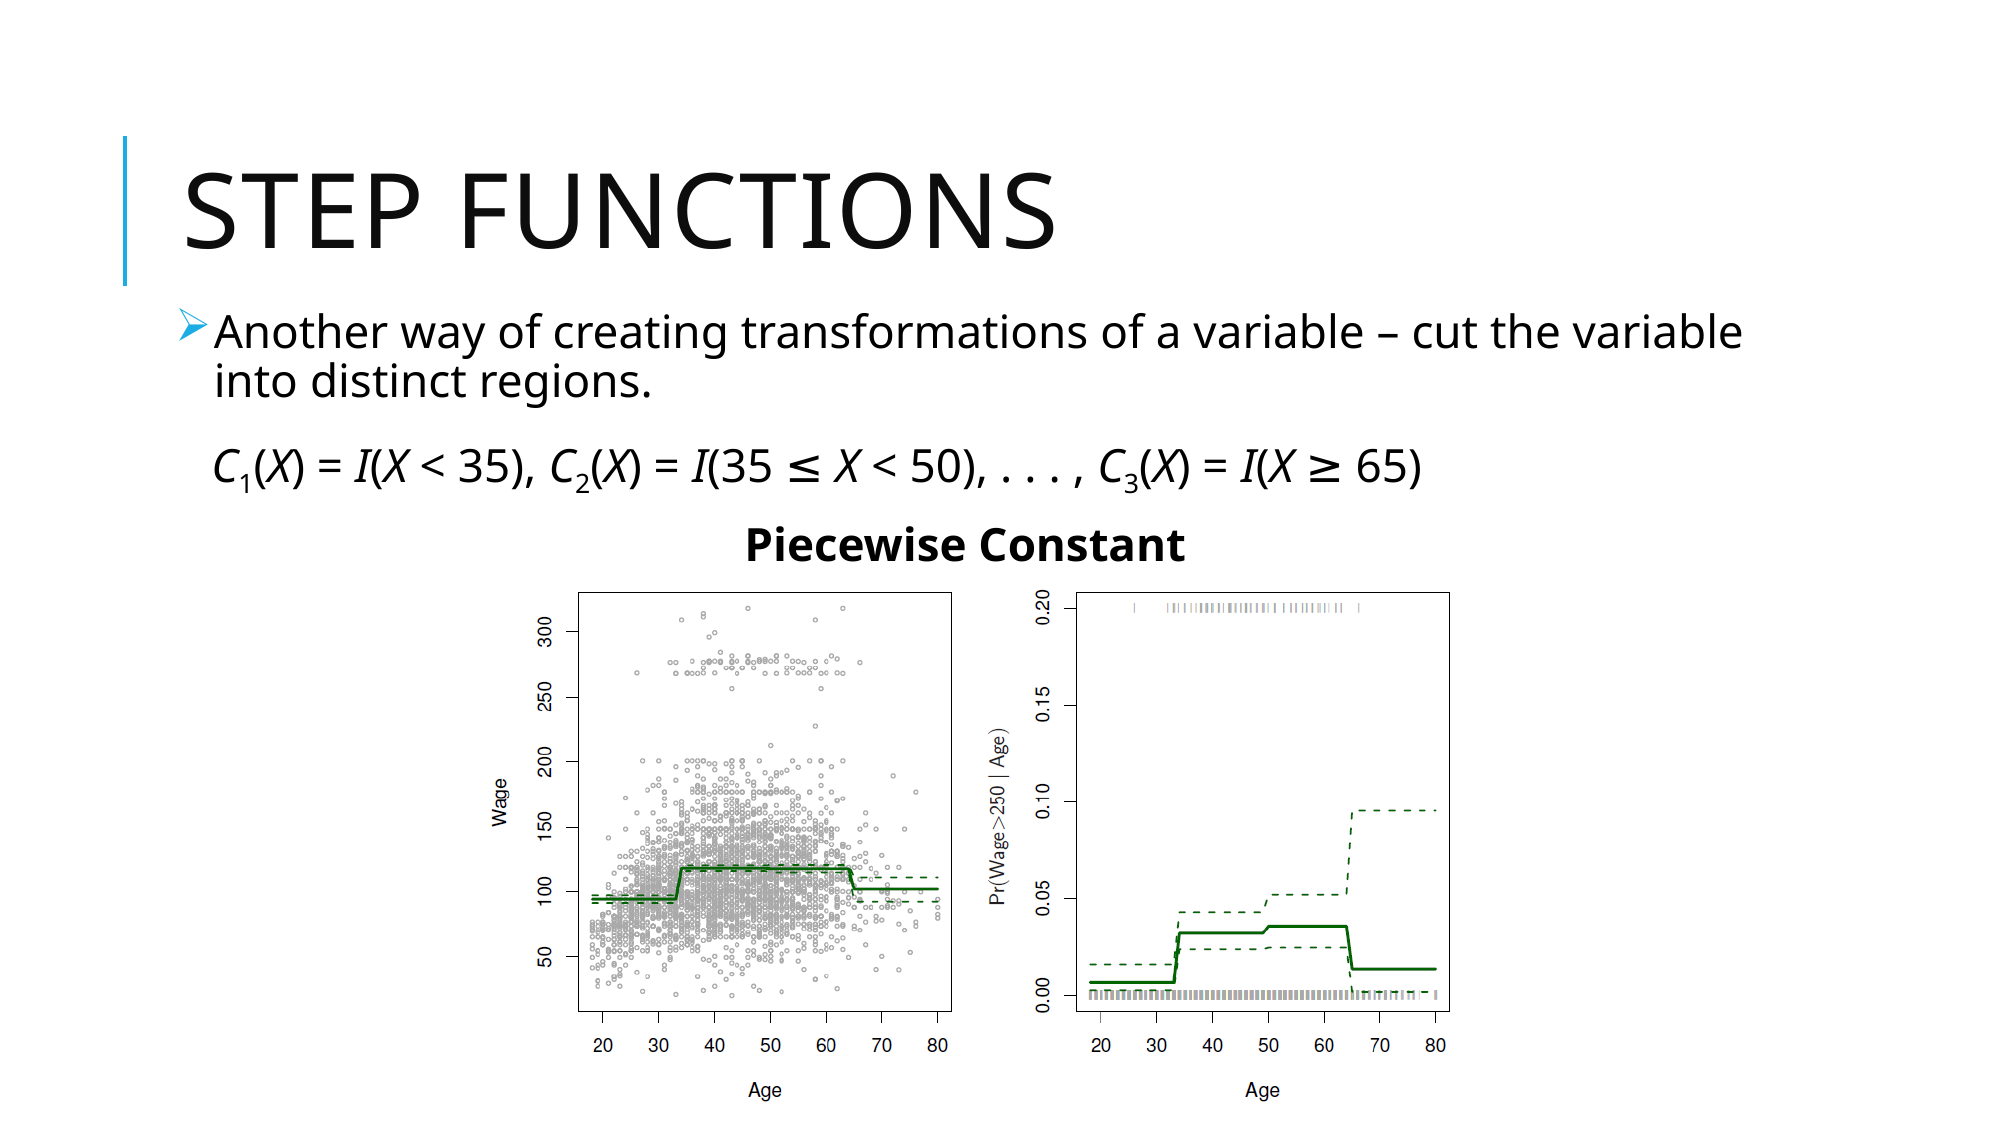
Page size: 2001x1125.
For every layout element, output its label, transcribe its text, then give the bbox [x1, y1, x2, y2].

list Another way of creating transformations of a variable – cut the variable into distinct regions. C1(X) = I(X < 35), C2(X) = I(35 ≤ X < 50), . . . , C3(X) = I(X ≥ 65) Piecewise Constant [168, 301, 1763, 962]
picture [463, 578, 1465, 1108]
title Step Functions [168, 96, 1763, 301]
